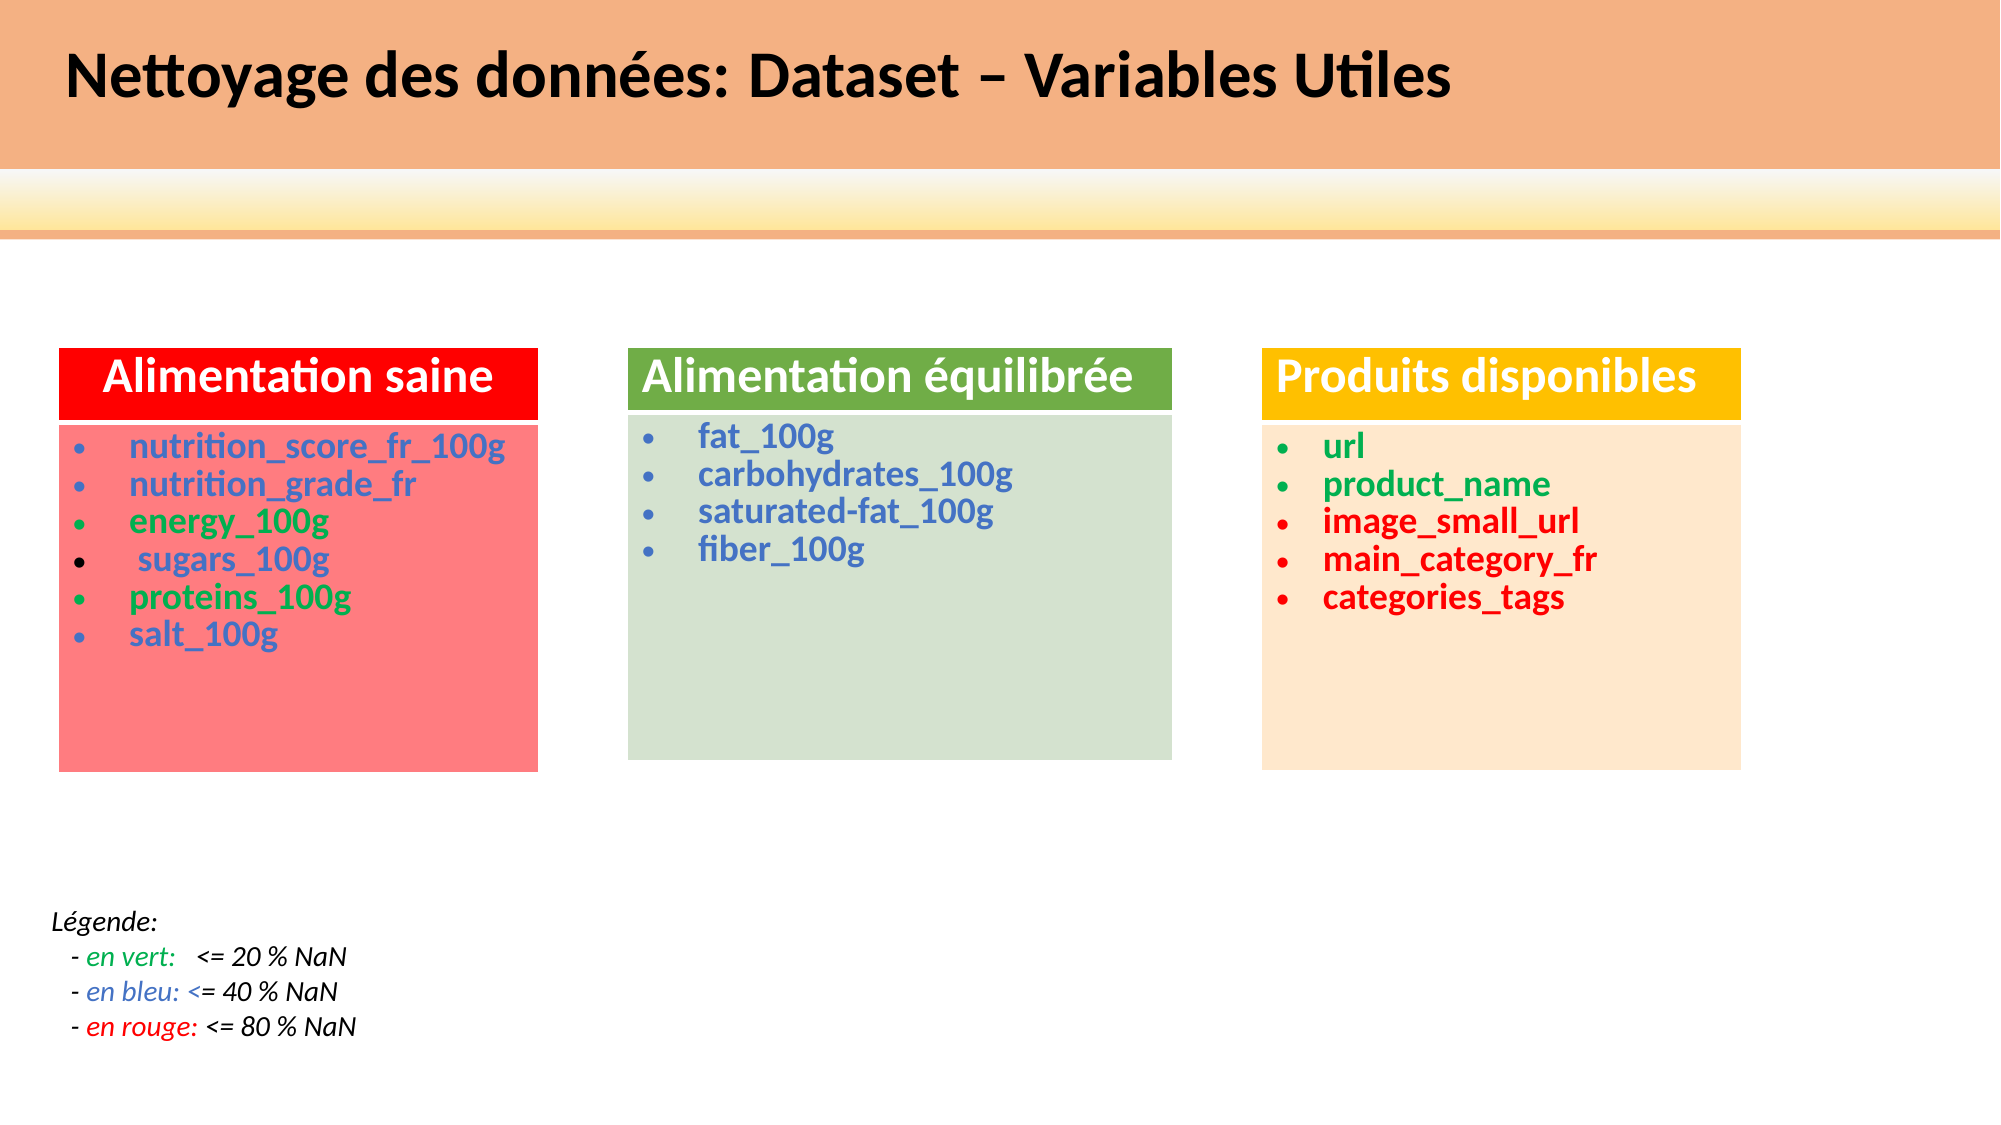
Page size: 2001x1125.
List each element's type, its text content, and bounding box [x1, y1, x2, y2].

table_header Alimentation équilibrée [628, 348, 1172, 410]
text_box Légende: - en vert: <= 20 % NaN - en bleu: <= 40 % NaN - en rouge: <= 80 % NaN [36, 895, 423, 1085]
text_box Nettoyage des données: Dataset – Variables Utiles [0, 0, 2000, 169]
text_box Nettoyage des données: Dataset – Variables Utiles [0, 230, 2000, 240]
table_cell nutrition_score_fr_100g nutrition_grade_fr energy_100g sugars_100g proteins_100g salt_100g [59, 425, 538, 772]
table_header Produits disponibles [1262, 348, 1741, 420]
table_cell url product_name image_small_url main_category_fr categories_tags [1262, 425, 1741, 770]
text_box [0, 169, 2000, 230]
table_header Alimentation saine [59, 348, 538, 420]
table_cell fat_100g carbohydrates_100g saturated-fat_100g fiber_100g [628, 415, 1172, 760]
